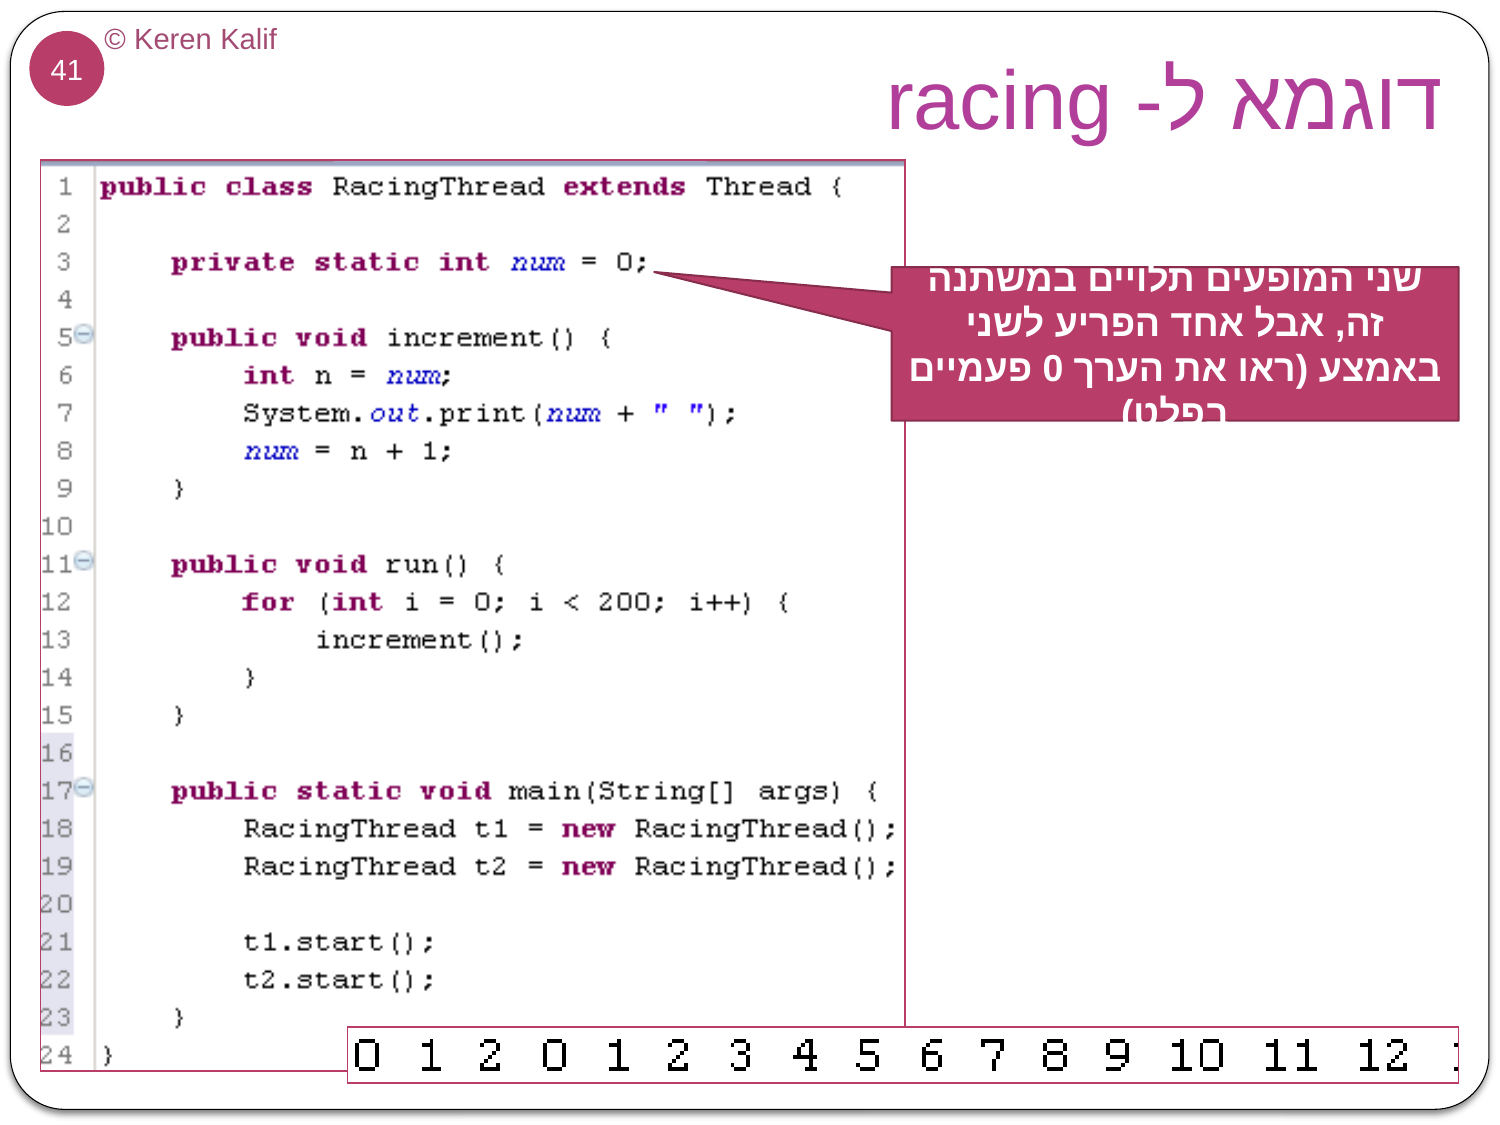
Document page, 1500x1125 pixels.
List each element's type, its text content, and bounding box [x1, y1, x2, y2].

text_box שני המופעים תלויים במשתנה זה, אבל אחד הפריע לשני באמצע (ראו את הערך 0 פעמיים בפלט) [910, 266, 1460, 422]
picture [41, 160, 1458, 1083]
title דוגמא ל- racing [29, 44, 1459, 162]
